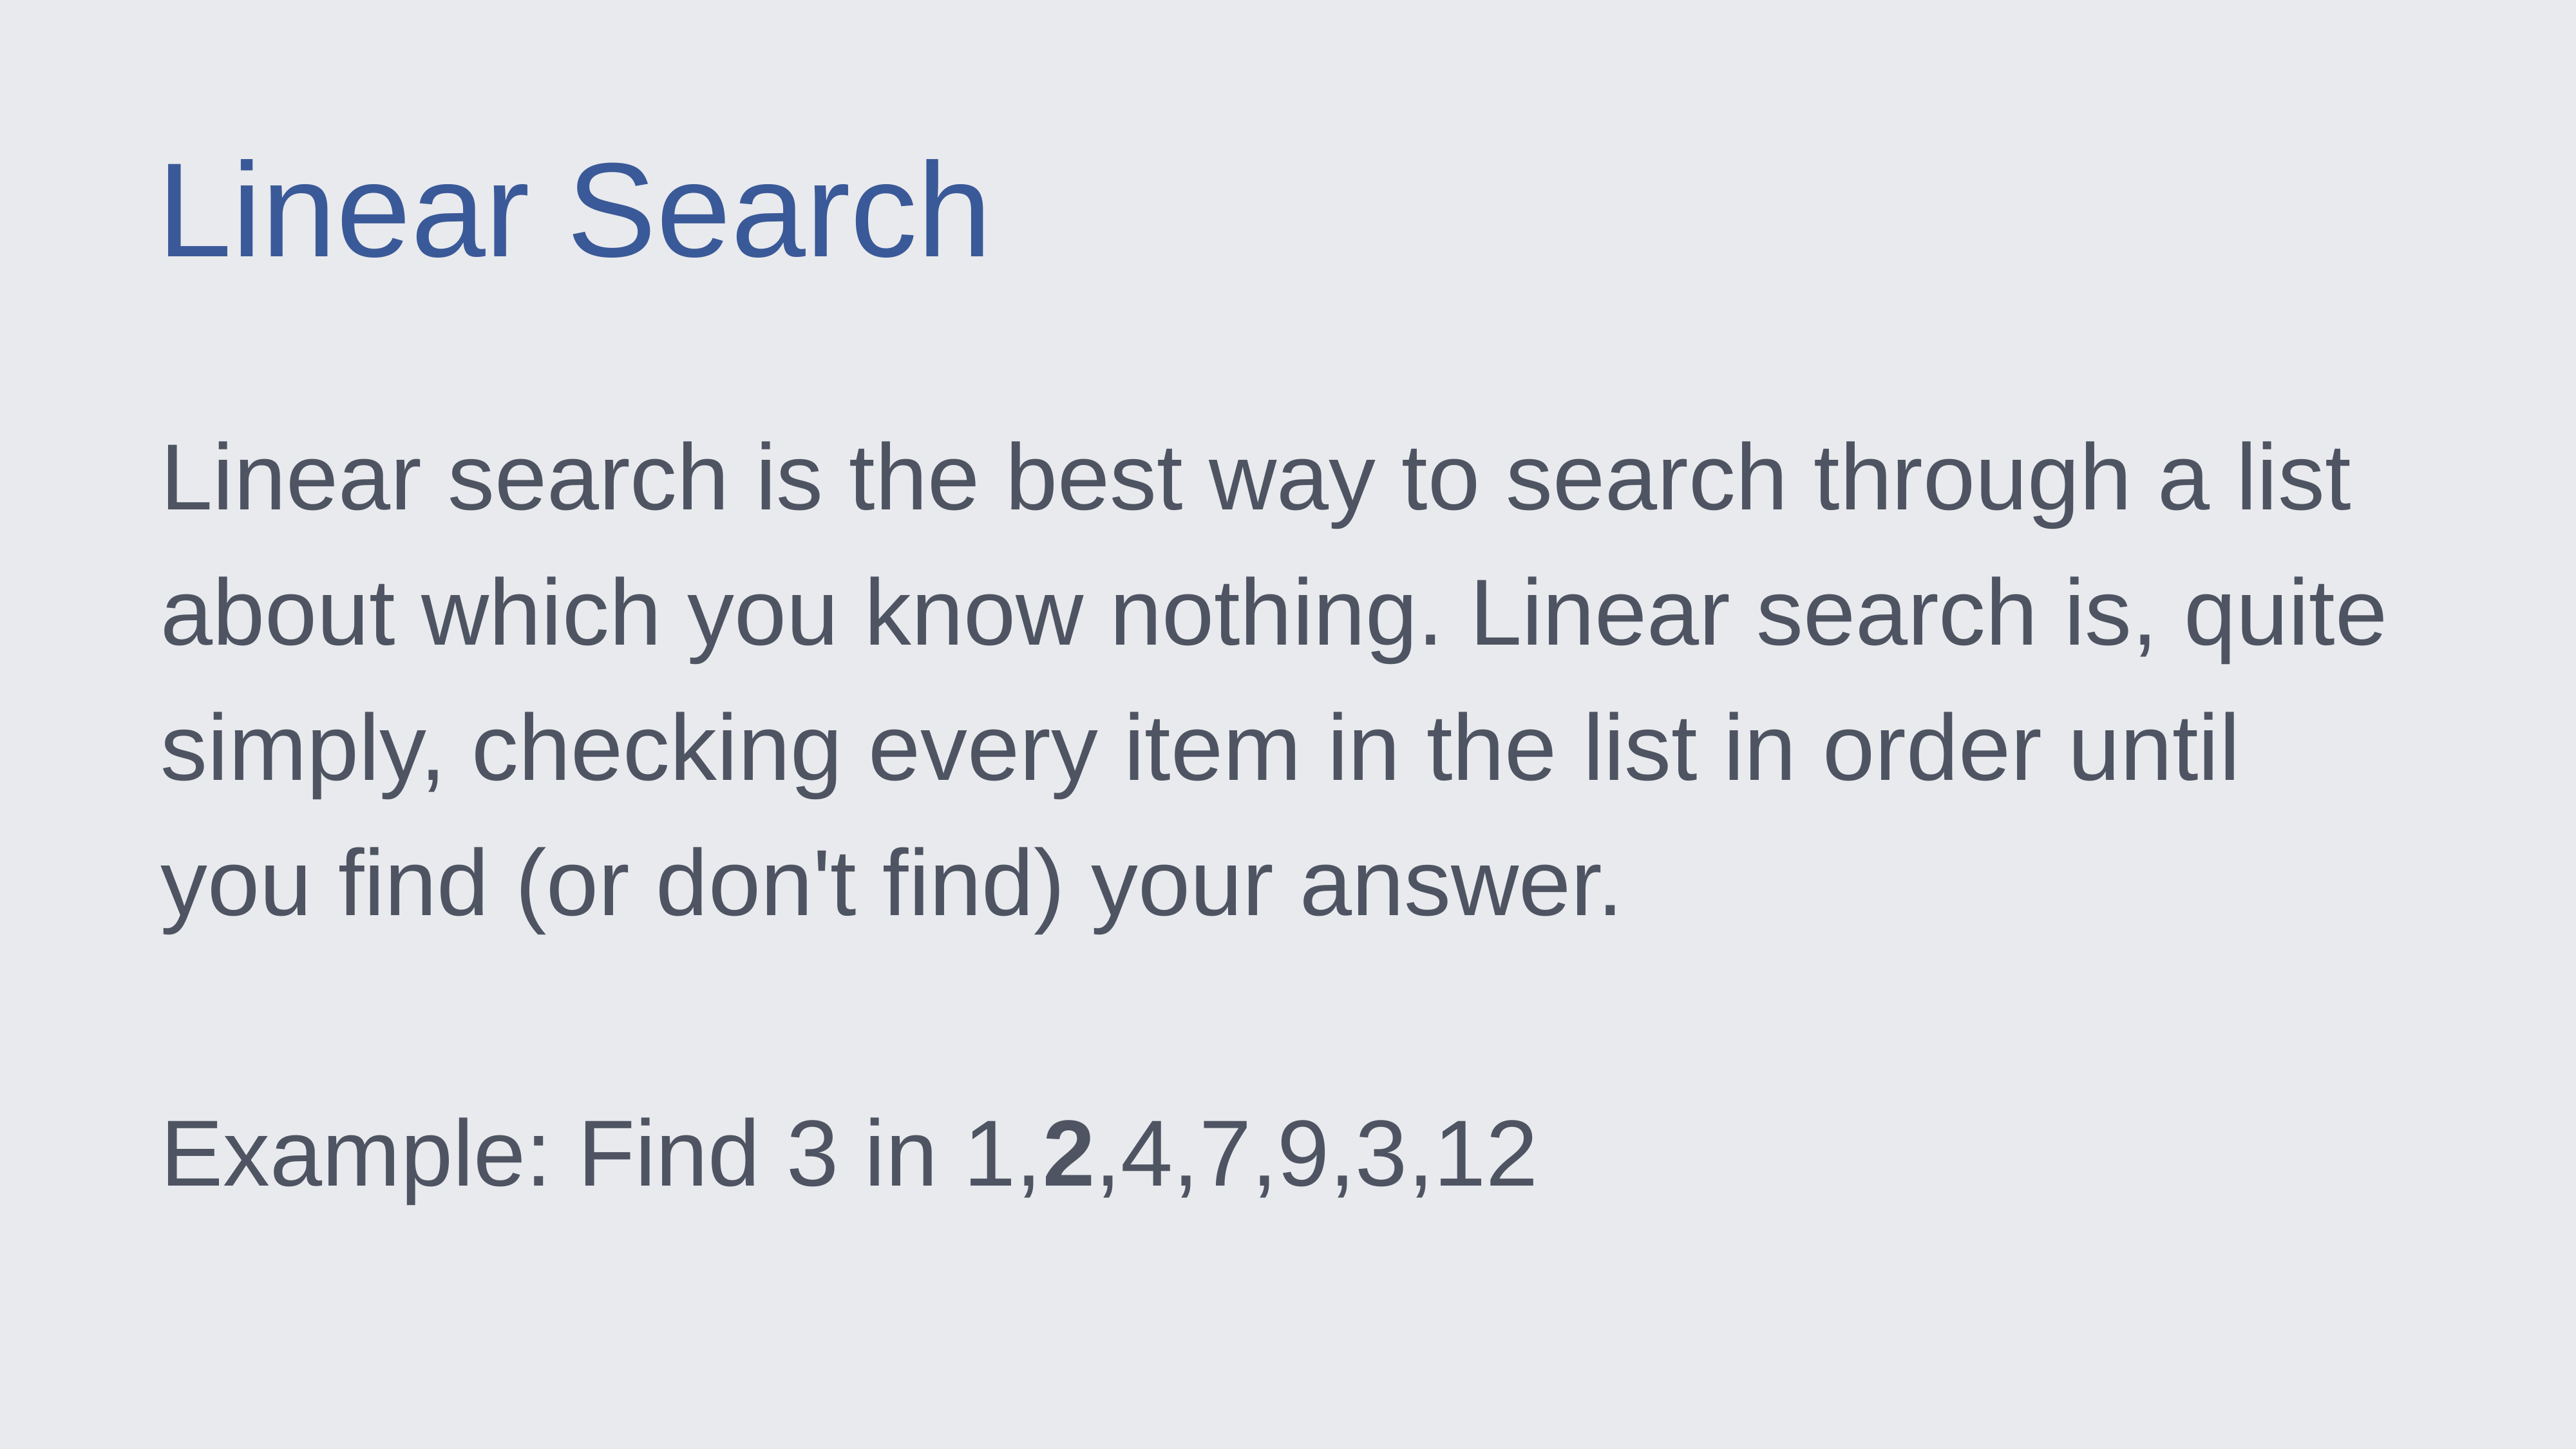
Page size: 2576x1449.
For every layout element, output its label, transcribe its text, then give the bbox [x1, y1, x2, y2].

list Linear Search [157, 153, 2412, 985]
list Linear search is the best way to search through a list about which you know nothing. Linear search is, quite simply, checking every item in the list in order until you find (or don't find) your answer. Example: Find 3 in 1,2,4,7,9,3,12 [160, 393, 2416, 1225]
